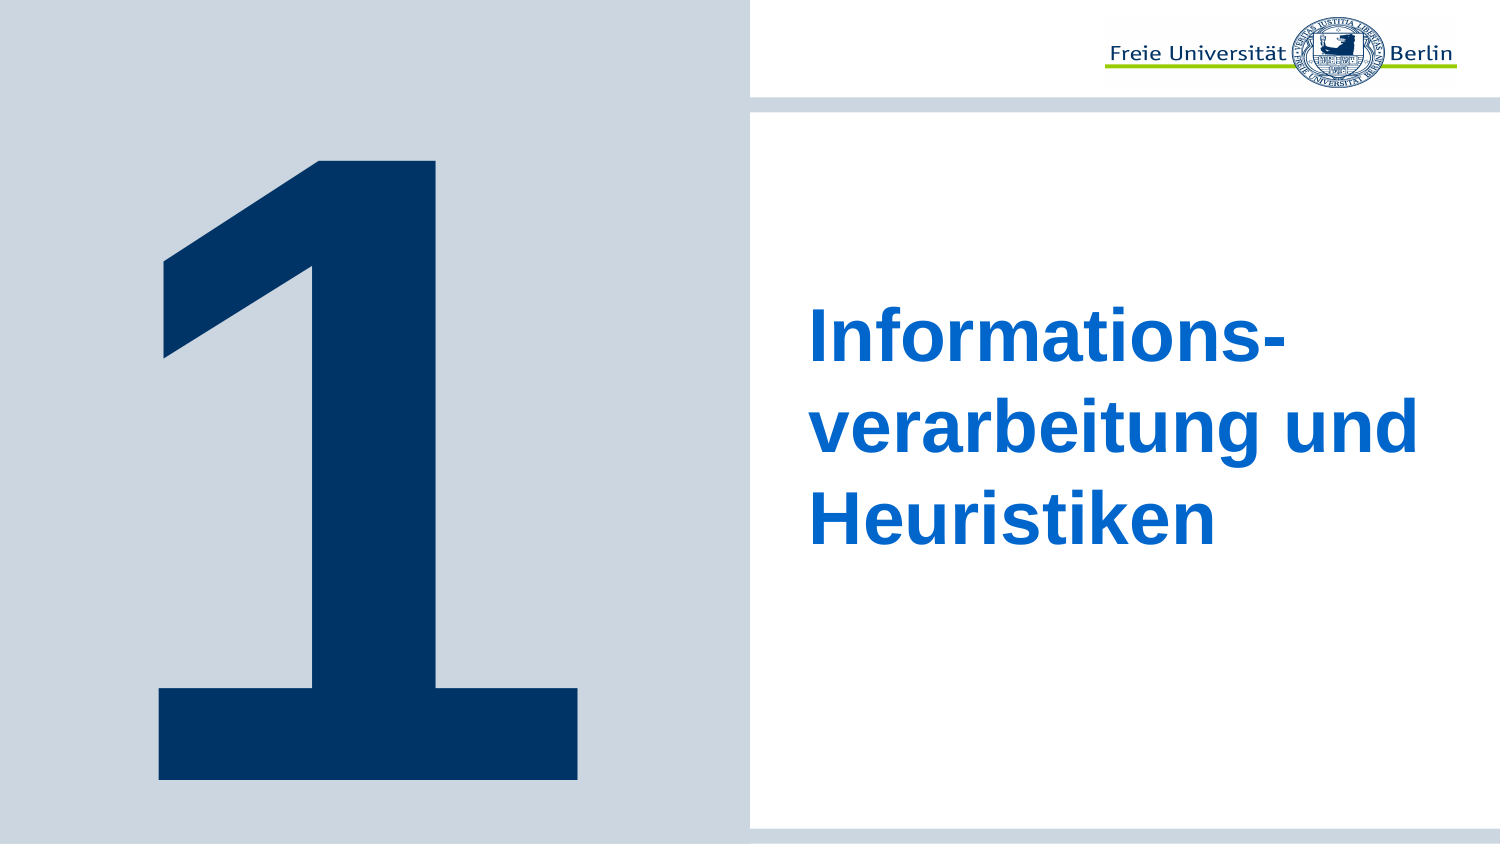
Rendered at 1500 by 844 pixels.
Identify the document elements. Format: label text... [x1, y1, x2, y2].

picture [1105, 17, 1457, 88]
title 1 [43, 0, 537, 515]
subtitle Informations-verarbeitung und Heuristiken [749, 342, 1439, 501]
